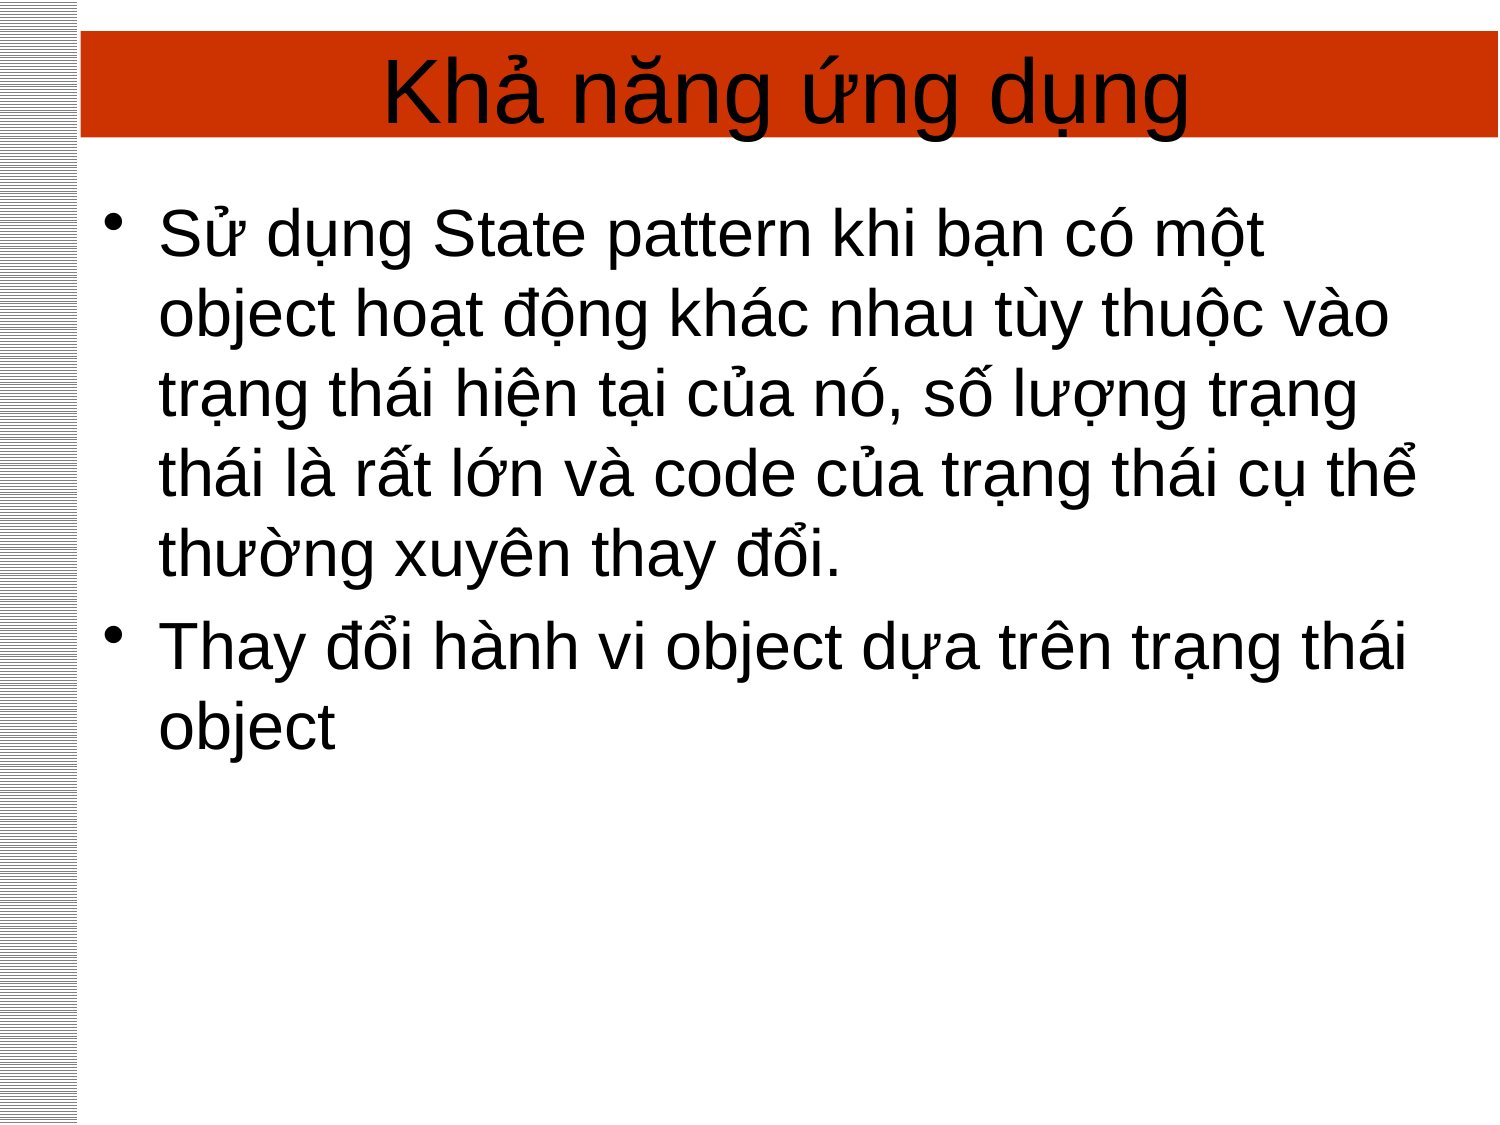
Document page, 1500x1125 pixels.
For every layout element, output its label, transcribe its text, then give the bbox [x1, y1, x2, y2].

title Khả năng ứng dụng [75, 24, 1500, 138]
list Sử dụng State pattern khi bạn có một object hoạt động khác nhau tùy thuộc vào trạng thái hiện tại của nó, số lượng trạng thái là rất lớn và code của trạng thái cụ thể thường xuyên thay đổi. Thay đổi hành vi object dựa trên trạng thái object [87, 182, 1475, 1088]
